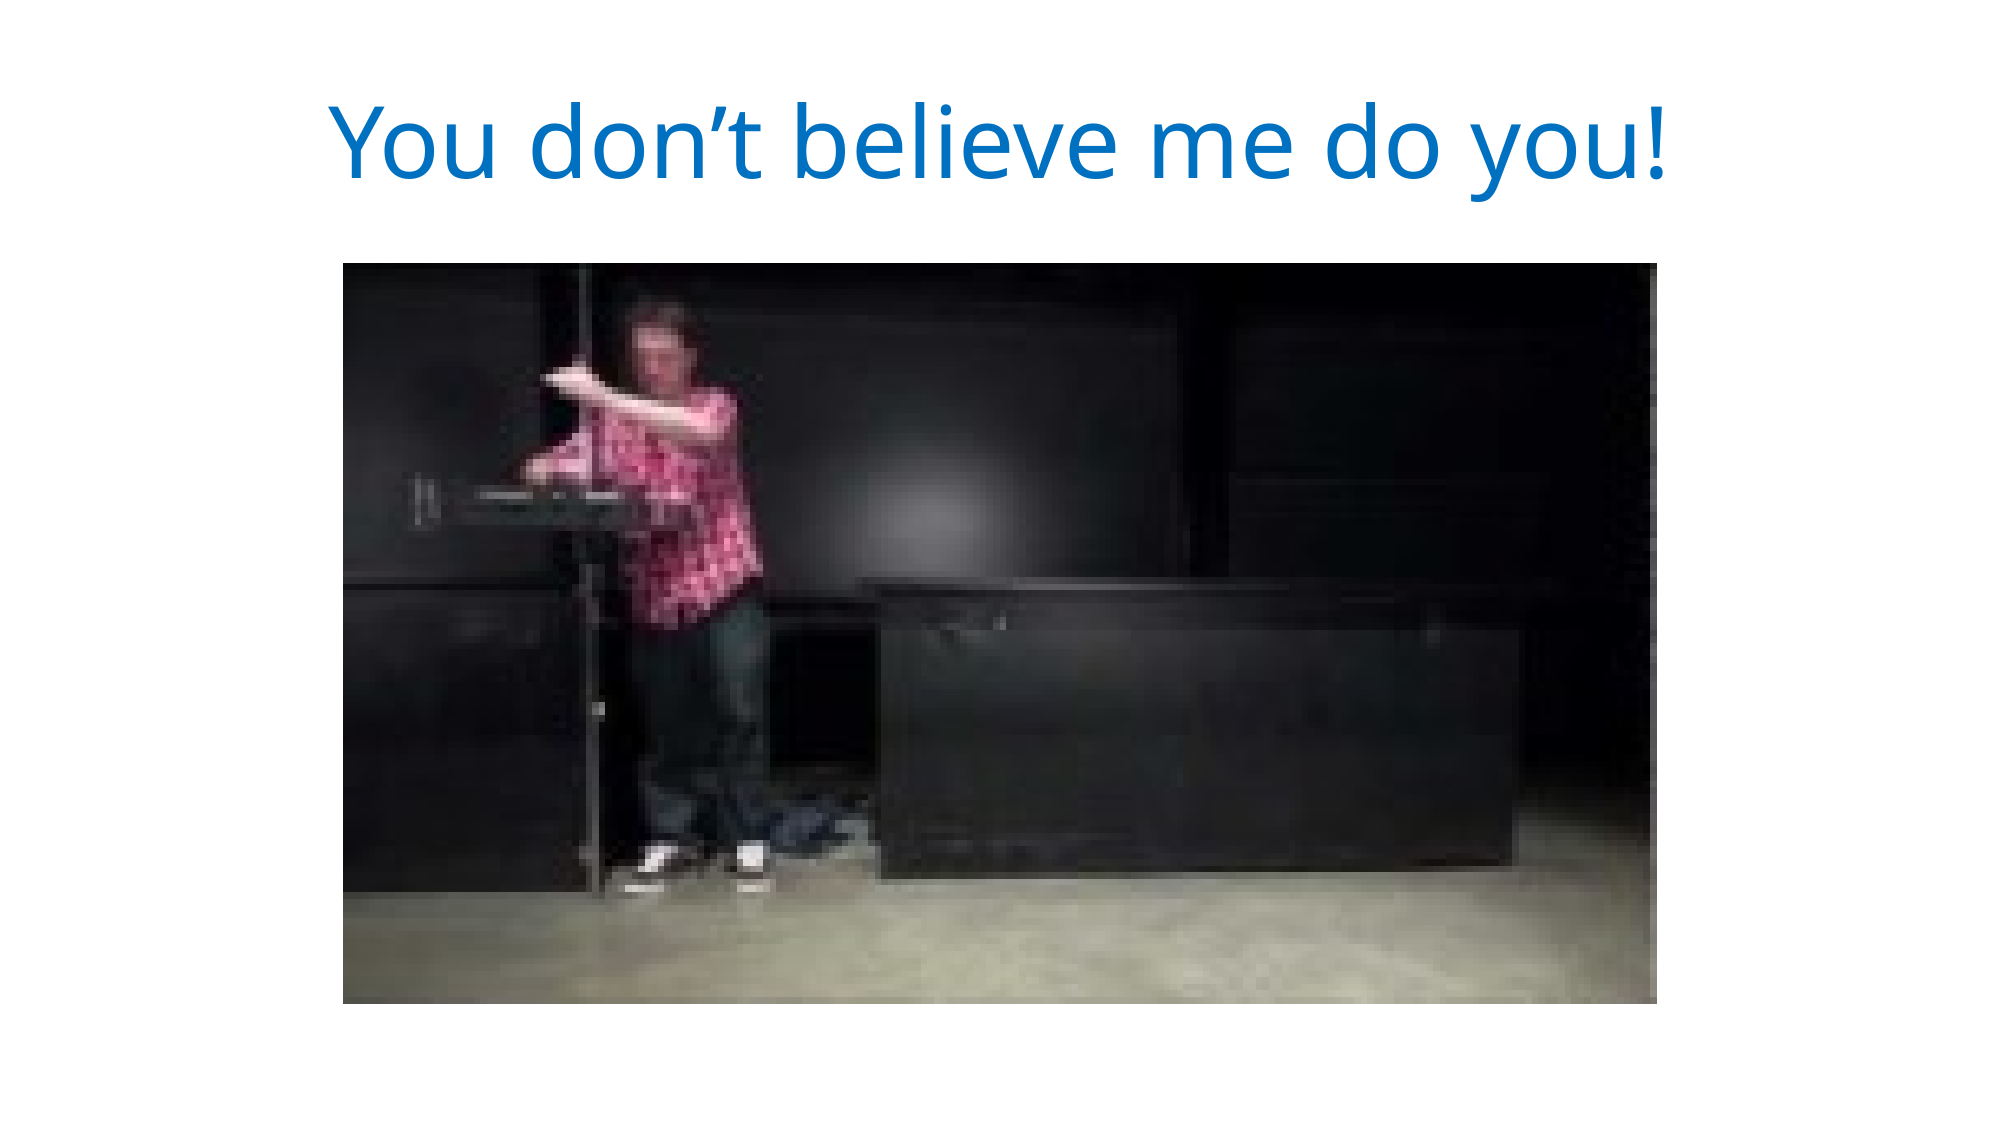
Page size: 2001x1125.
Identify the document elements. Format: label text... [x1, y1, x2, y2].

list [342, 262, 1658, 1006]
title You don’t believe me do you! [99, 45, 1900, 233]
